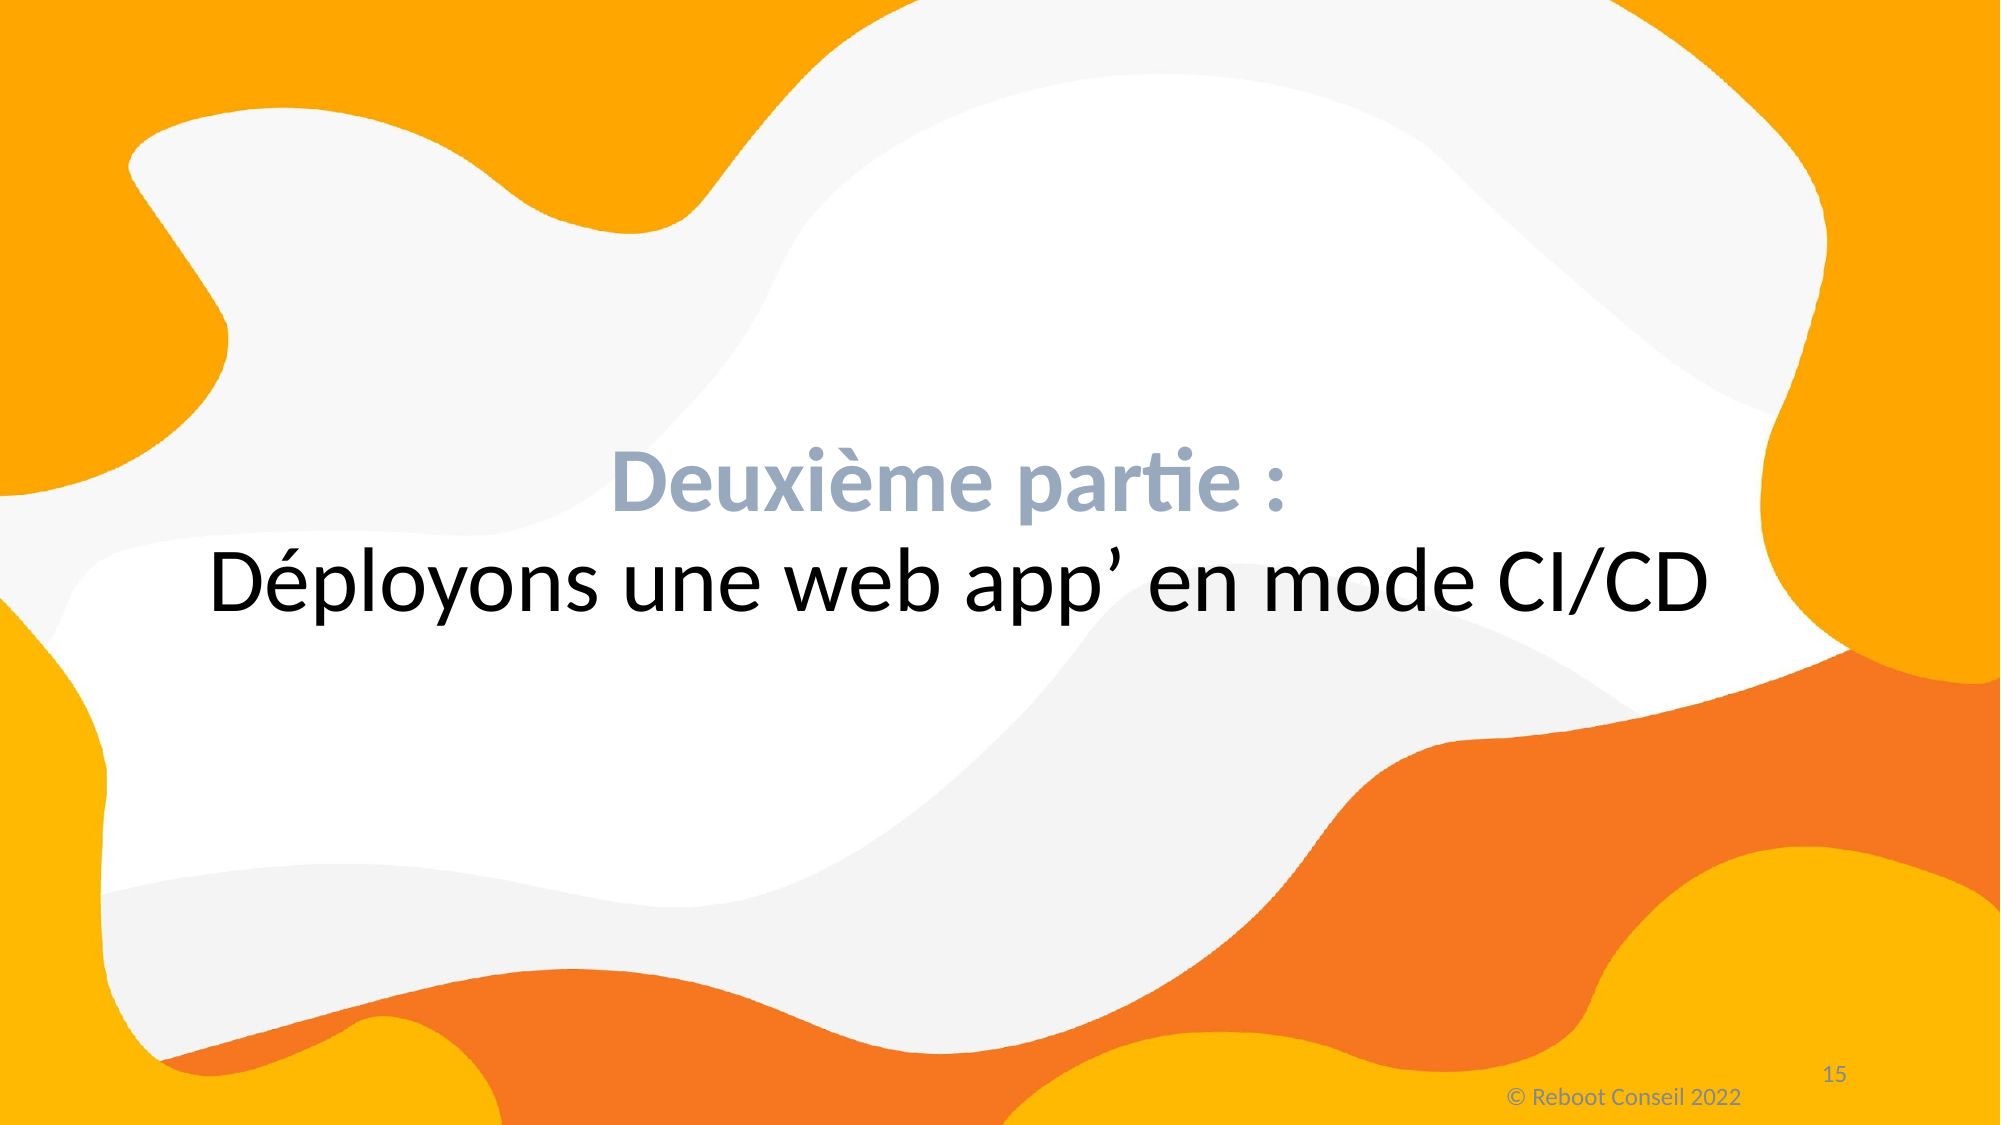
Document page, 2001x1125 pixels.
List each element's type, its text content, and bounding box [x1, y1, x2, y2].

footer © Reboot Conseil 2022 [1286, 1065, 1962, 1125]
title Deuxième partie : Déployons une web app’ en mode CI/CD [97, 423, 1823, 641]
picture [0, 0, 2000, 1125]
slide_number 15 [1412, 1042, 1863, 1103]
